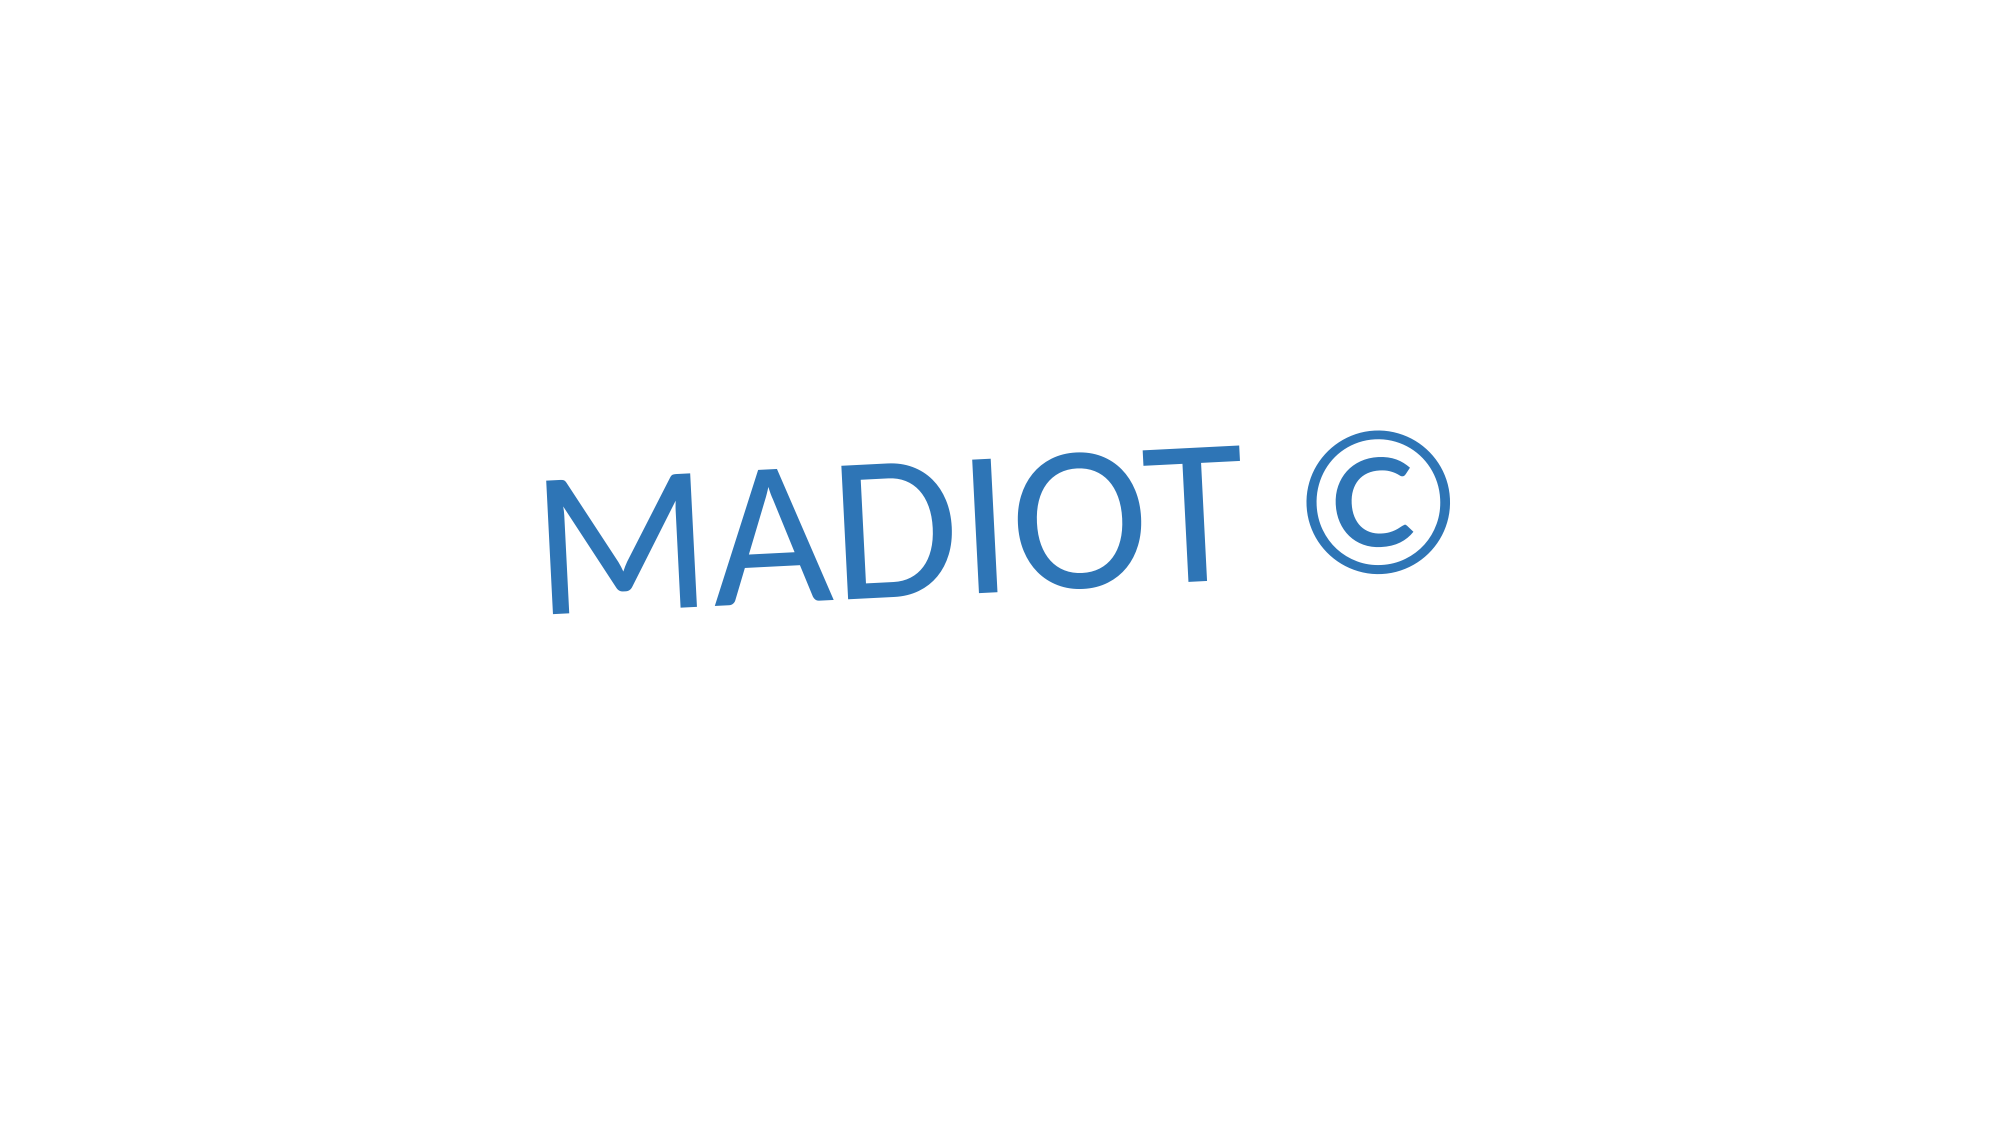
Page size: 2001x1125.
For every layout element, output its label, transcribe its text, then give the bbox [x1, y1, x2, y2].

text_box MADIOT © [523, 375, 1496, 640]
